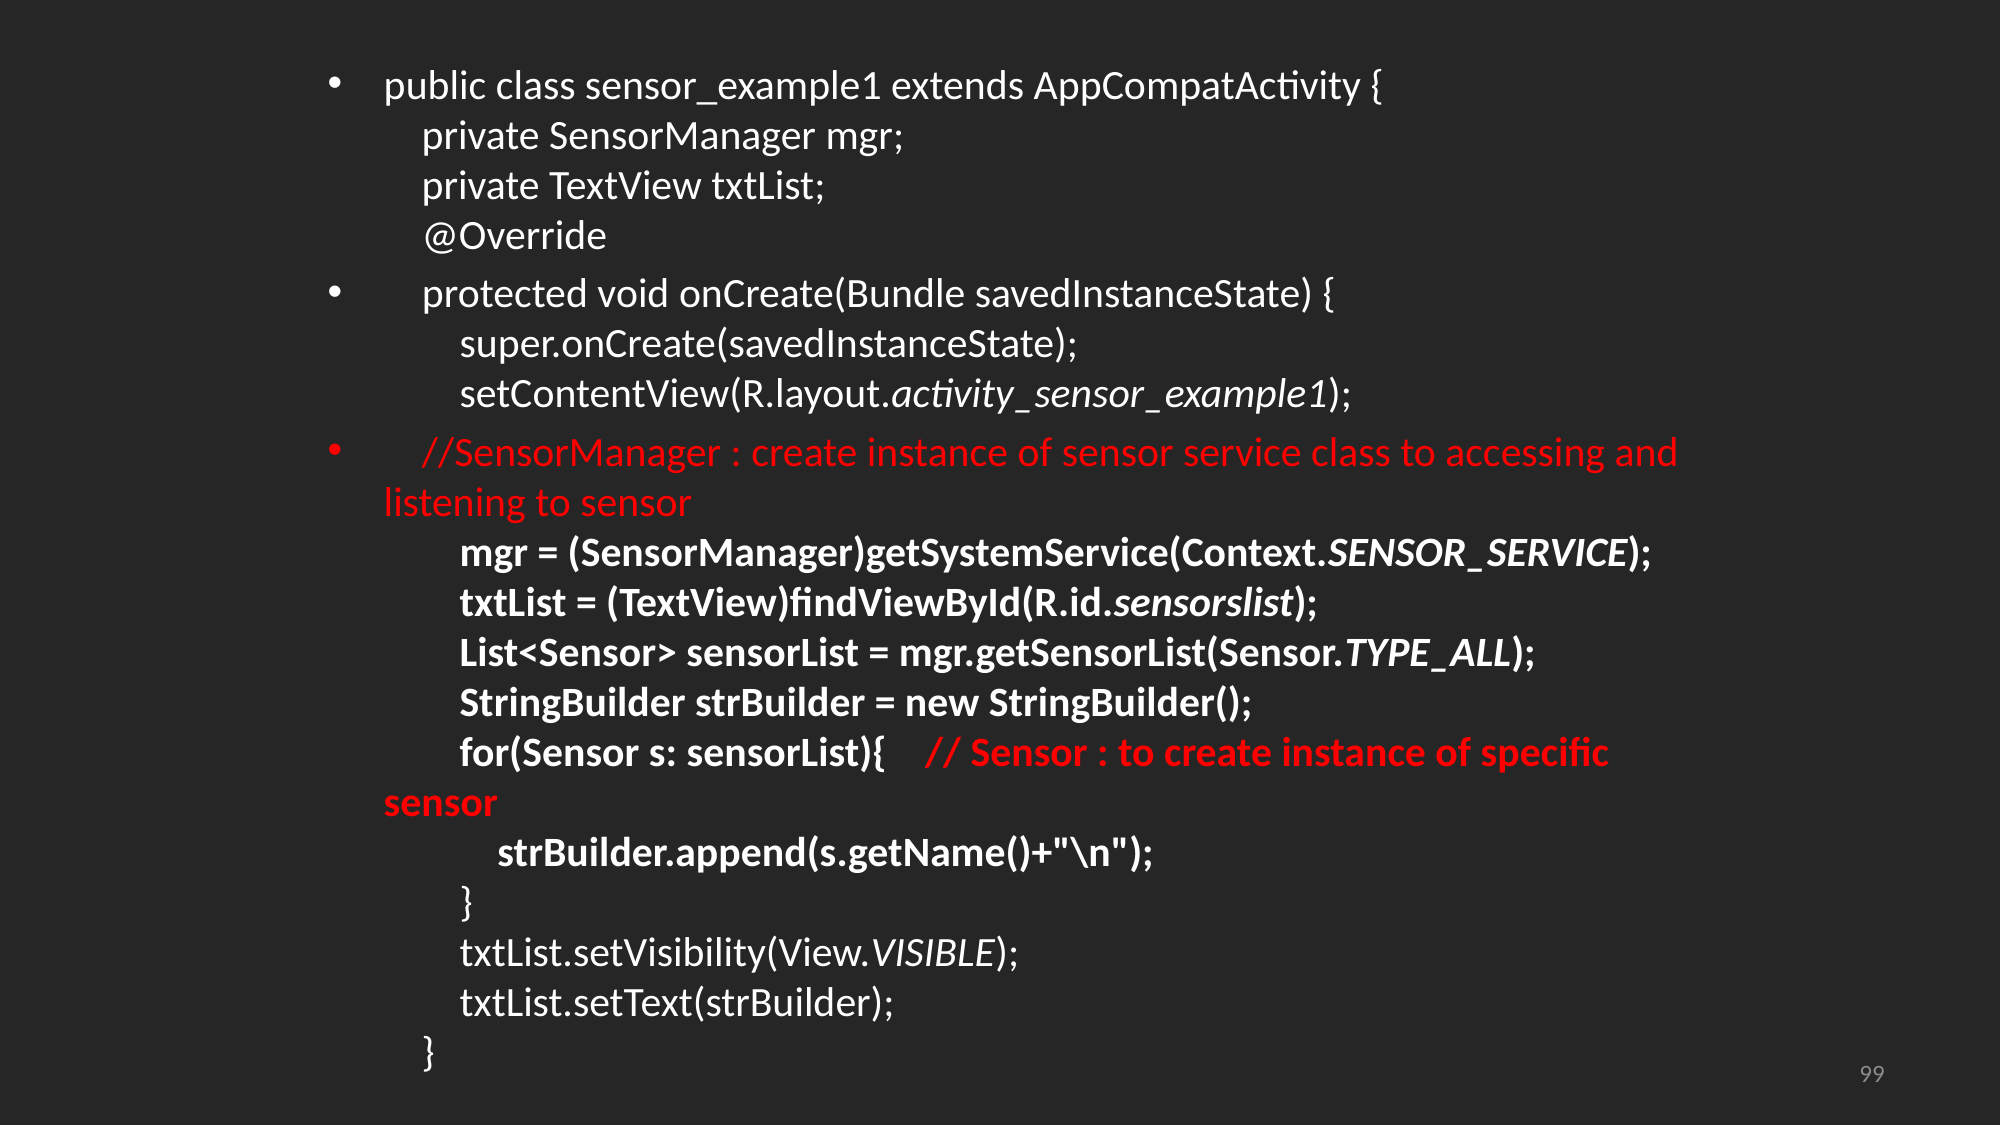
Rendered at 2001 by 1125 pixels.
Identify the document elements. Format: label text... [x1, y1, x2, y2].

list public class sensor_example1 extends AppCompatActivity { private SensorManager mgr; private TextView txtList; @Override protected void onCreate(Bundle savedInstanceState) { super.onCreate(savedInstanceState); setContentView(R.layout.activity_sensor_example1); //SensorManager : create instance of sensor service class to accessing and listening to sensor mgr = (SensorManager)getSystemService(Context.SENSOR_SERVICE); txtList = (TextView)findViewById(R.id.sensorslist); List<Sensor> sensorList = mgr.getSensorList(Sensor.TYPE_ALL); StringBuilder strBuilder = new StringBuilder(); for(Sensor s: sensorList){ // Sensor : to create instance of specific sensor strBuilder.append(s.getName()+"\n"); } txtList.setVisibility(View.VISIBLE); txtList.setText(strBuilder); } } [312, 50, 1713, 1125]
slide_number 99 [1433, 1042, 1900, 1103]
